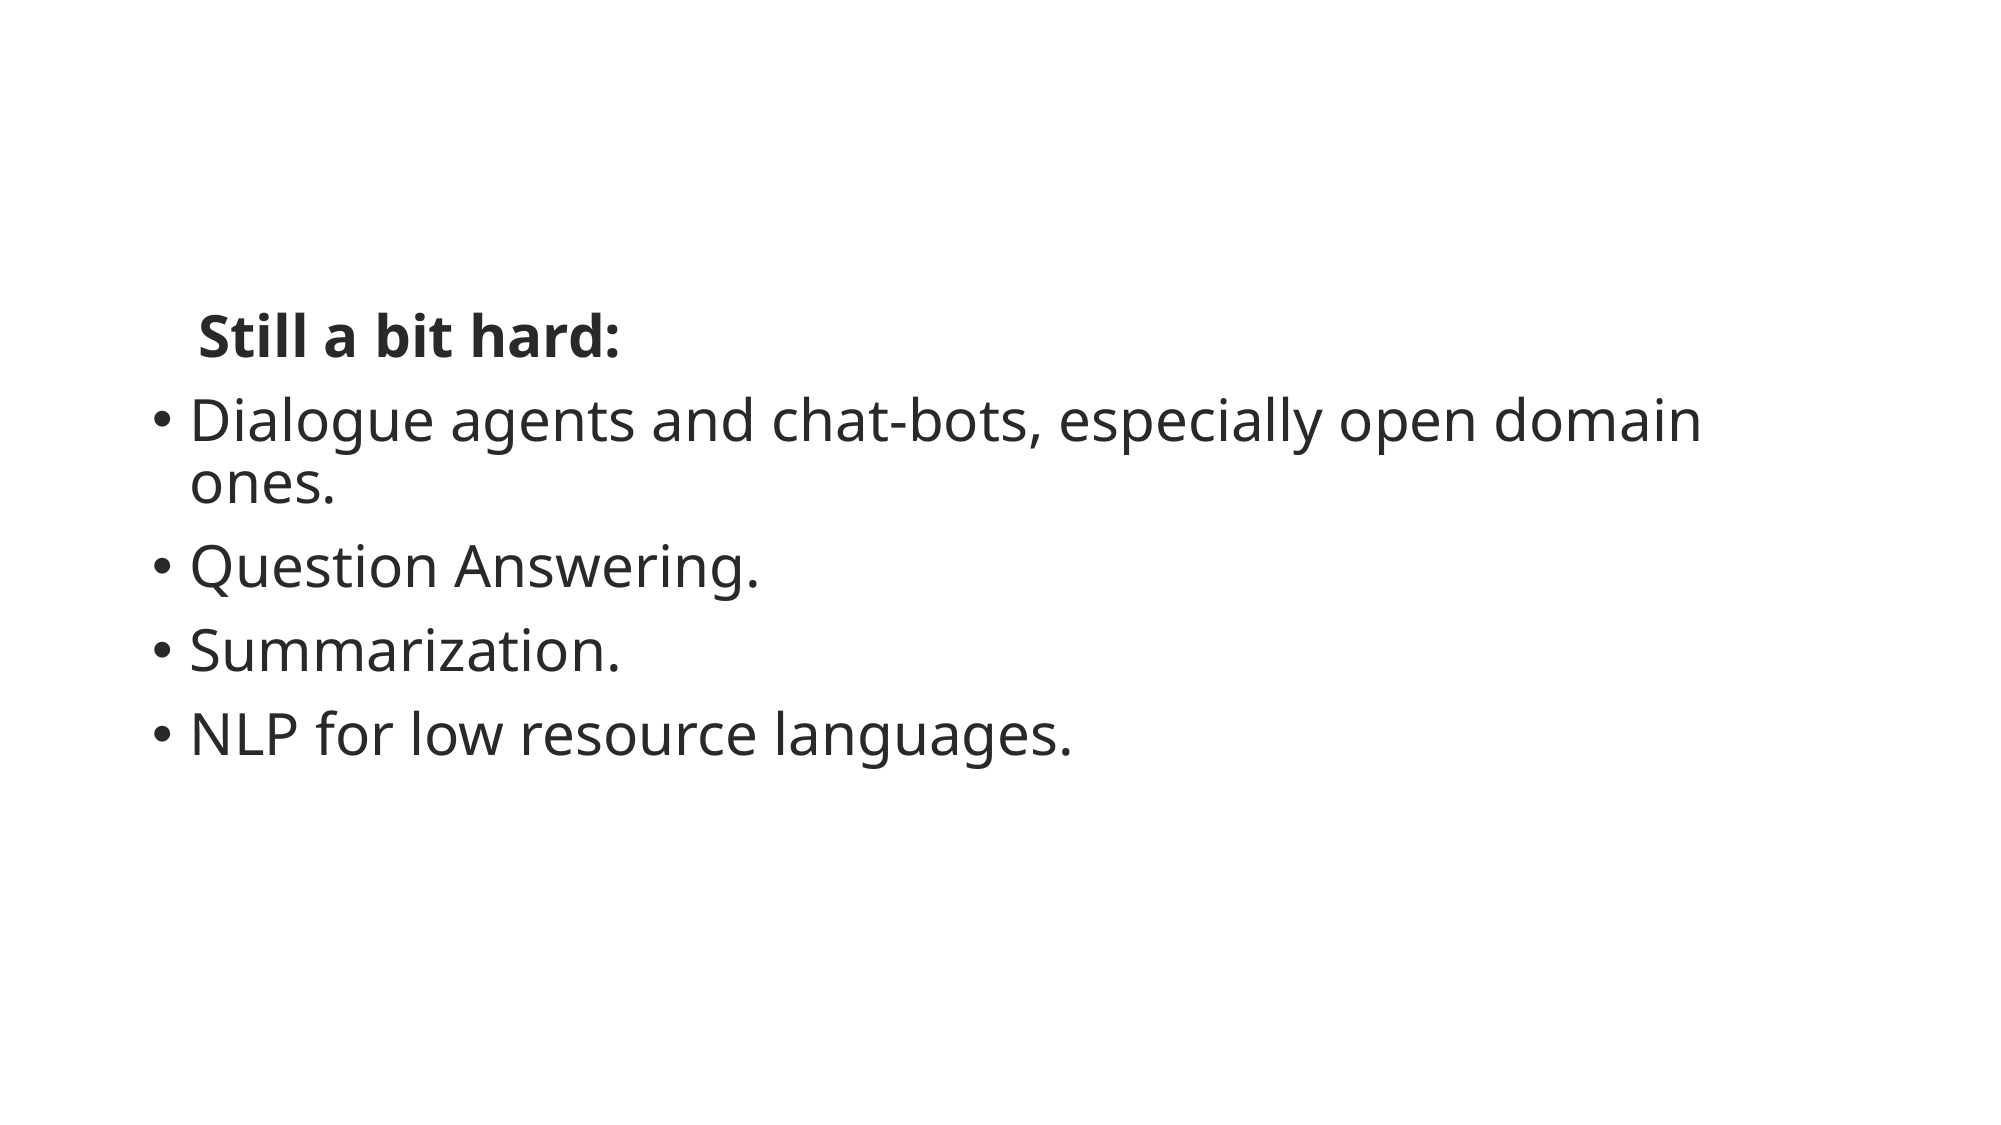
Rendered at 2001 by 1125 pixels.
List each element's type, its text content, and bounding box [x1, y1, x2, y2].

list Still a bit hard: Dialogue agents and chat-bots, especially open domain ones. Question Answering. Summarization. NLP for low resource languages. [137, 299, 1863, 1014]
